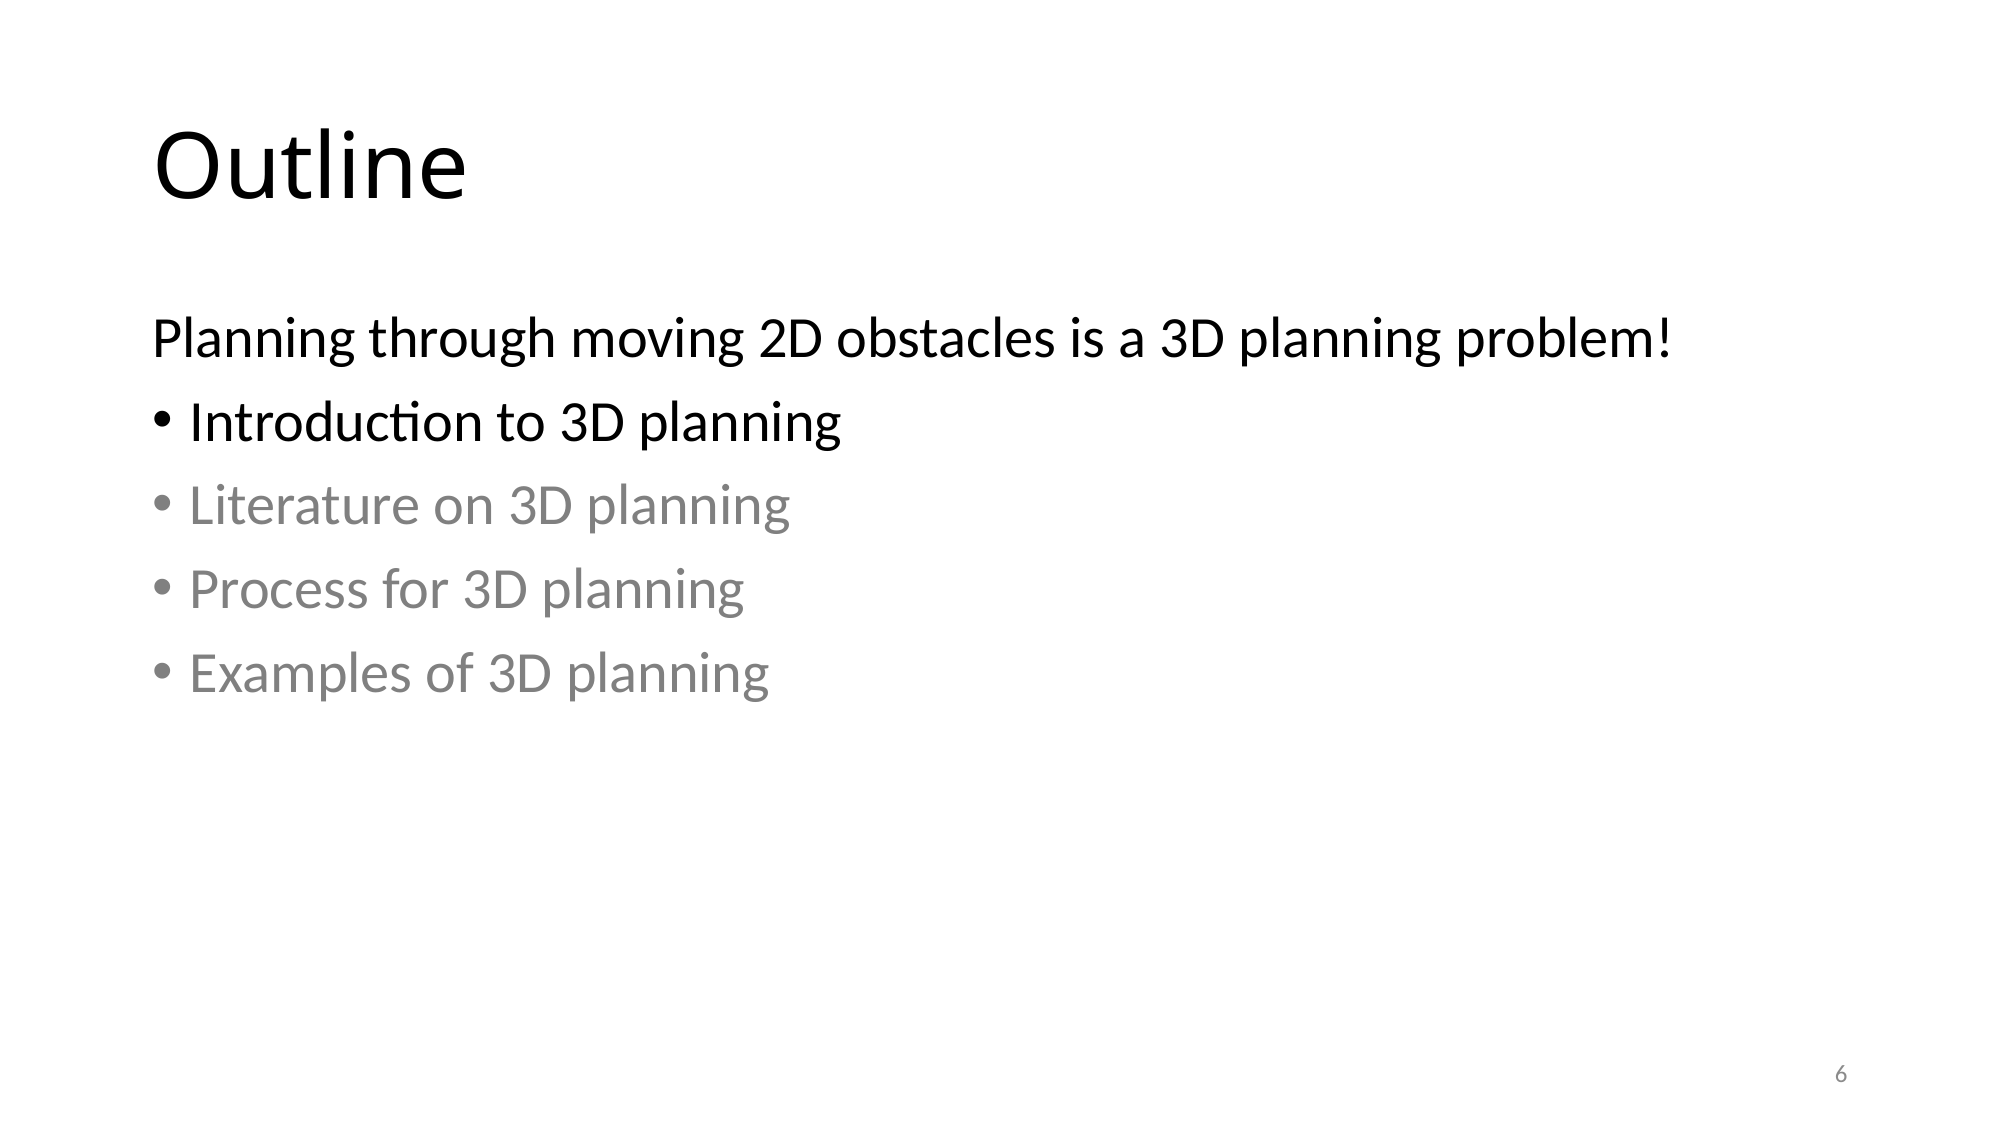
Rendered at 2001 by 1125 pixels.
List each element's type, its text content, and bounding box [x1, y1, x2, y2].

list Planning through moving 2D obstacles is a 3D planning problem! Introduction to 3D planning Literature on 3D planning Process for 3D planning Examples of 3D planning [137, 299, 1863, 1014]
title Outline [137, 59, 1863, 278]
slide_number 6 [1412, 1042, 1863, 1103]
